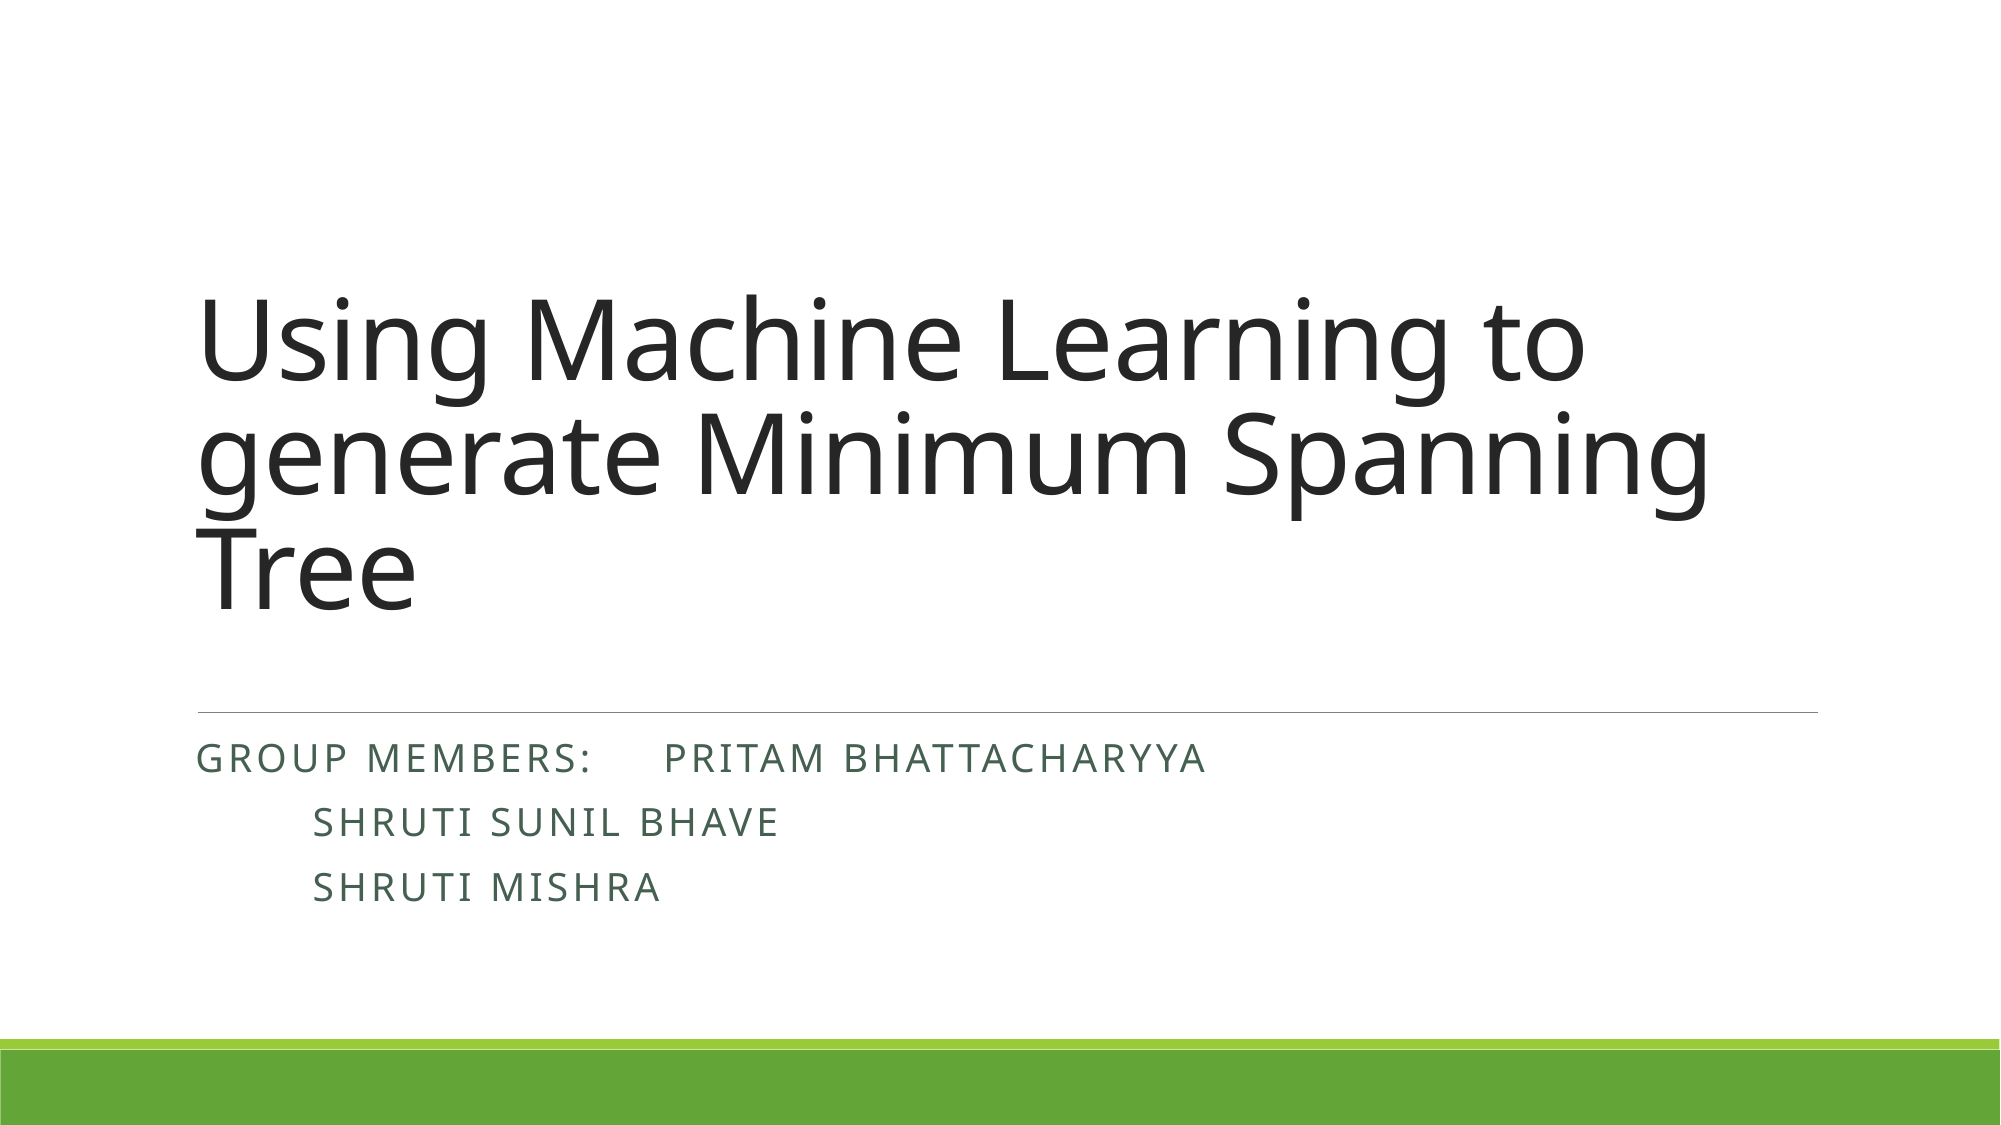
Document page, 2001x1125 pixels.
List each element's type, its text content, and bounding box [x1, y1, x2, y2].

title Using Machine Learning to generate Minimum Spanning Tree [180, 124, 1830, 641]
subtitle Group Members: Pritam Bhattacharyya SHRUTI SUNIL BHAVE SHRUTI MISHRA [180, 730, 1831, 919]
